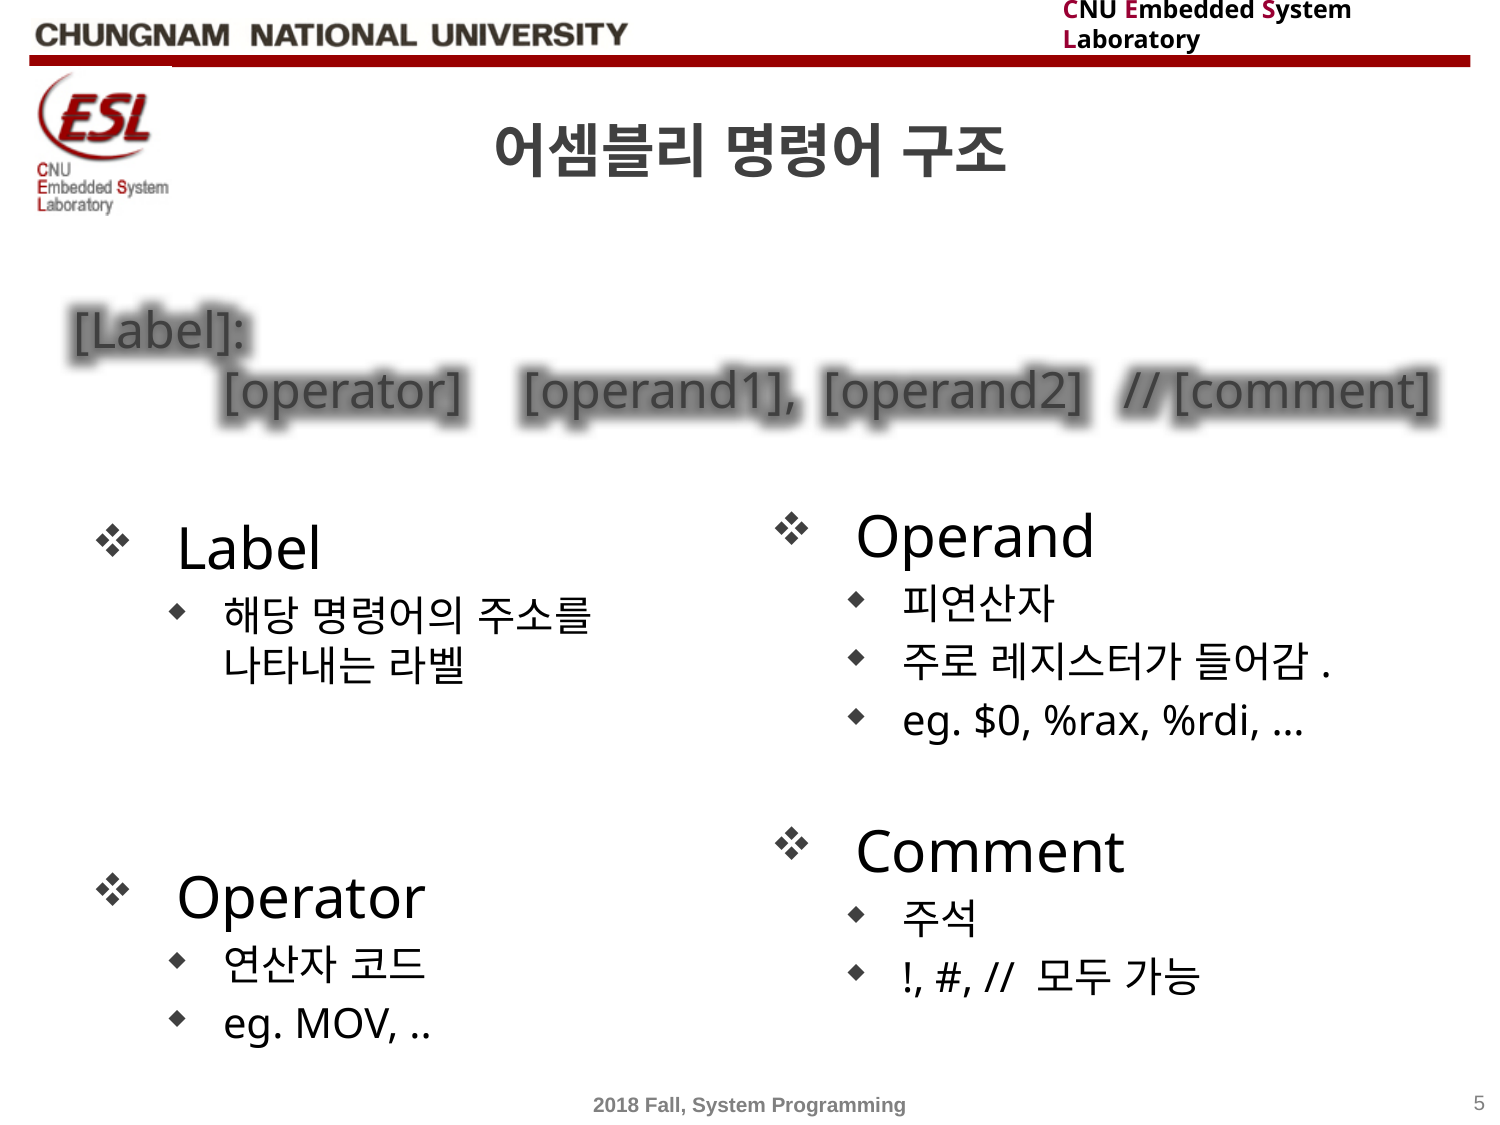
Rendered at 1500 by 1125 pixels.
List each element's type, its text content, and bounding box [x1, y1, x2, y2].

picture [22, 66, 172, 216]
text_box Operand 피연산자 주로 레지스터가 들어감. eg. $0, %rax, %rdi, … Comment 주석 !, #, // 모두 가능 [755, 491, 1394, 953]
picture [31, 18, 634, 52]
title 어셈블리 명령어 구조 [31, 90, 1471, 209]
text_box [Label]: [operator] [operand1], [operand2] // [comment] [58, 290, 1453, 426]
slide_number 5 [1149, 1082, 1500, 1125]
footer 2018 Fall, System Programming [0, 1082, 1149, 1125]
list Label 해당 명령어의 주소를 나타내는 라벨 Operator 연산자 코드 eg. MOV, .. [76, 503, 715, 965]
